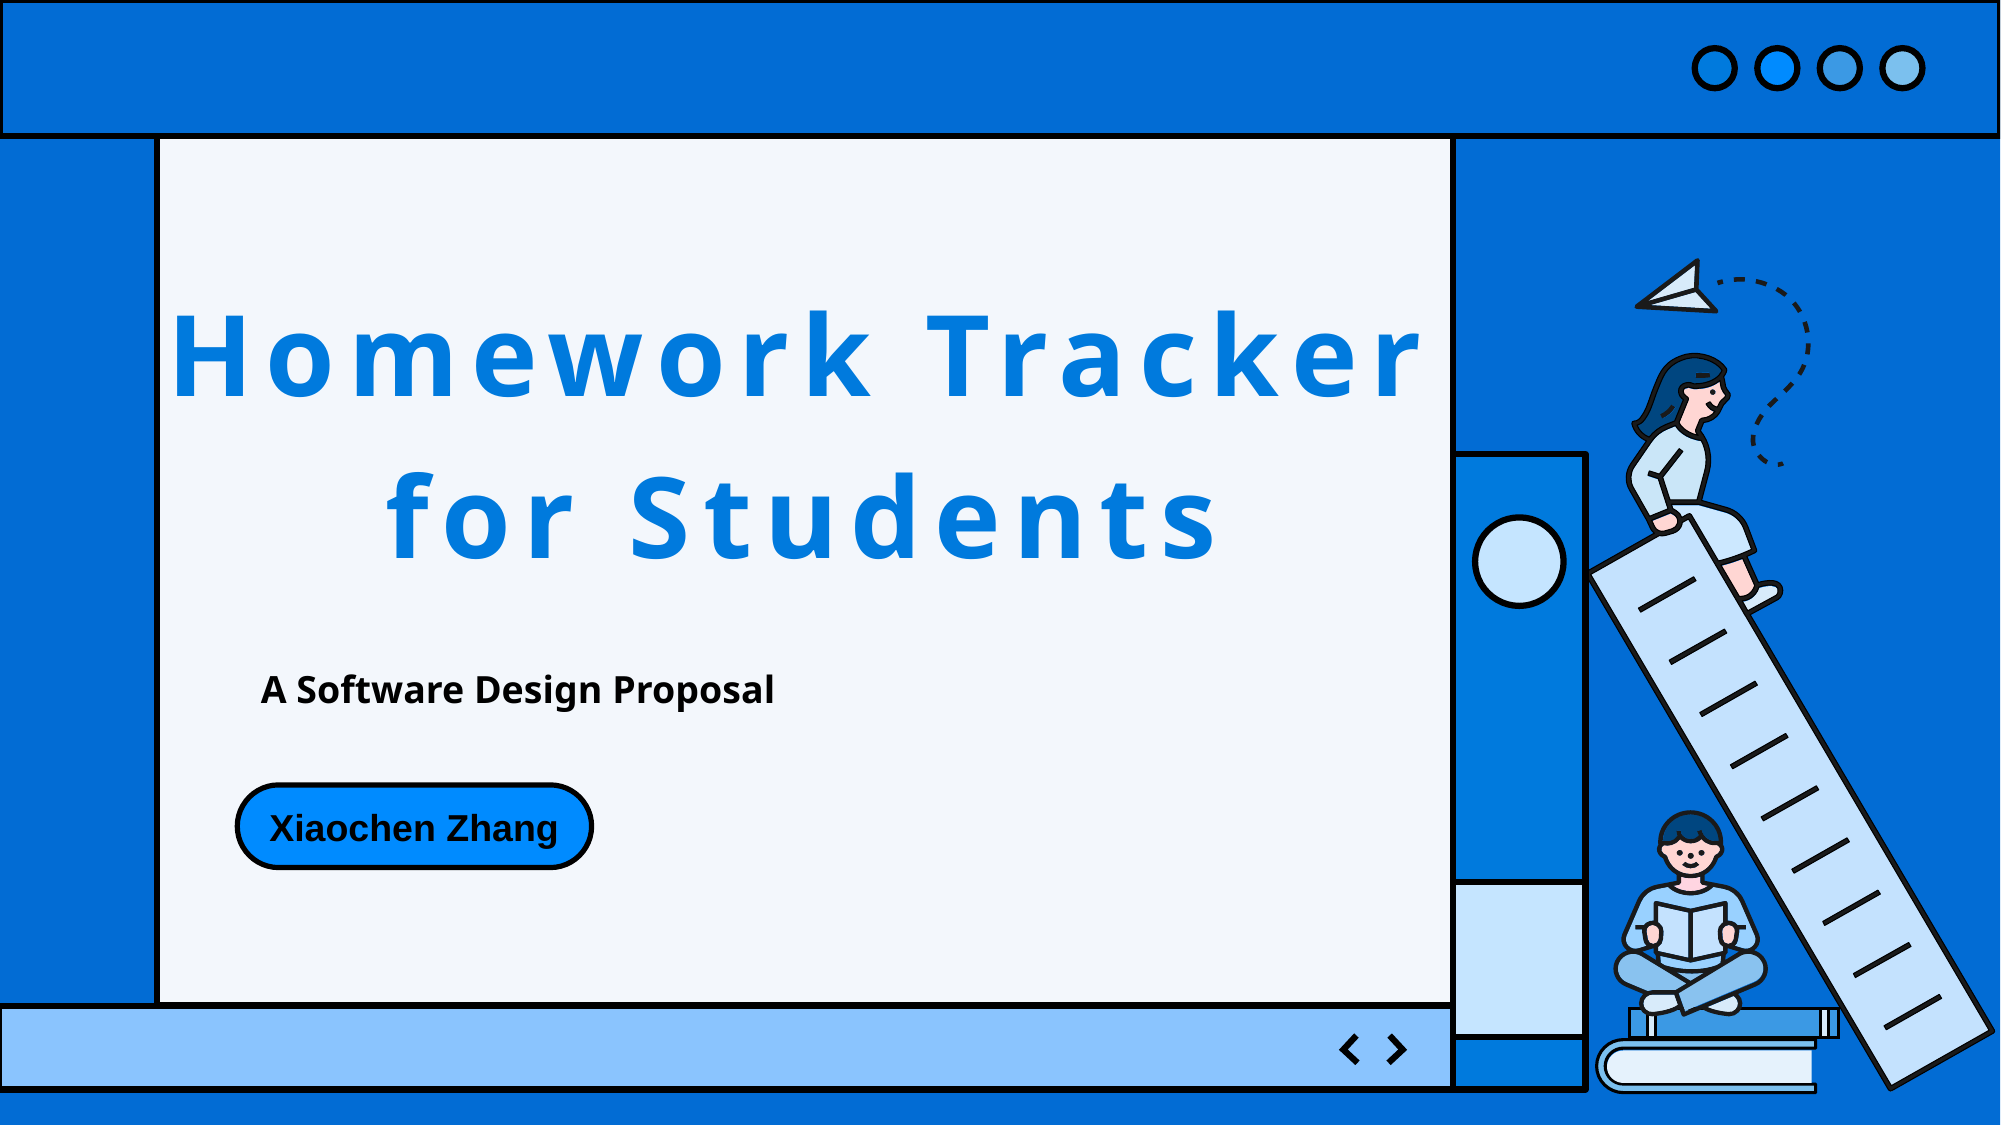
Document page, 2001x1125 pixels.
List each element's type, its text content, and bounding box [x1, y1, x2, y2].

title Homework Tracker for Students [161, 216, 1443, 623]
subtitle A Software Design Proposal [251, 634, 1353, 743]
text_box Xiaochen Zhang [237, 784, 592, 868]
